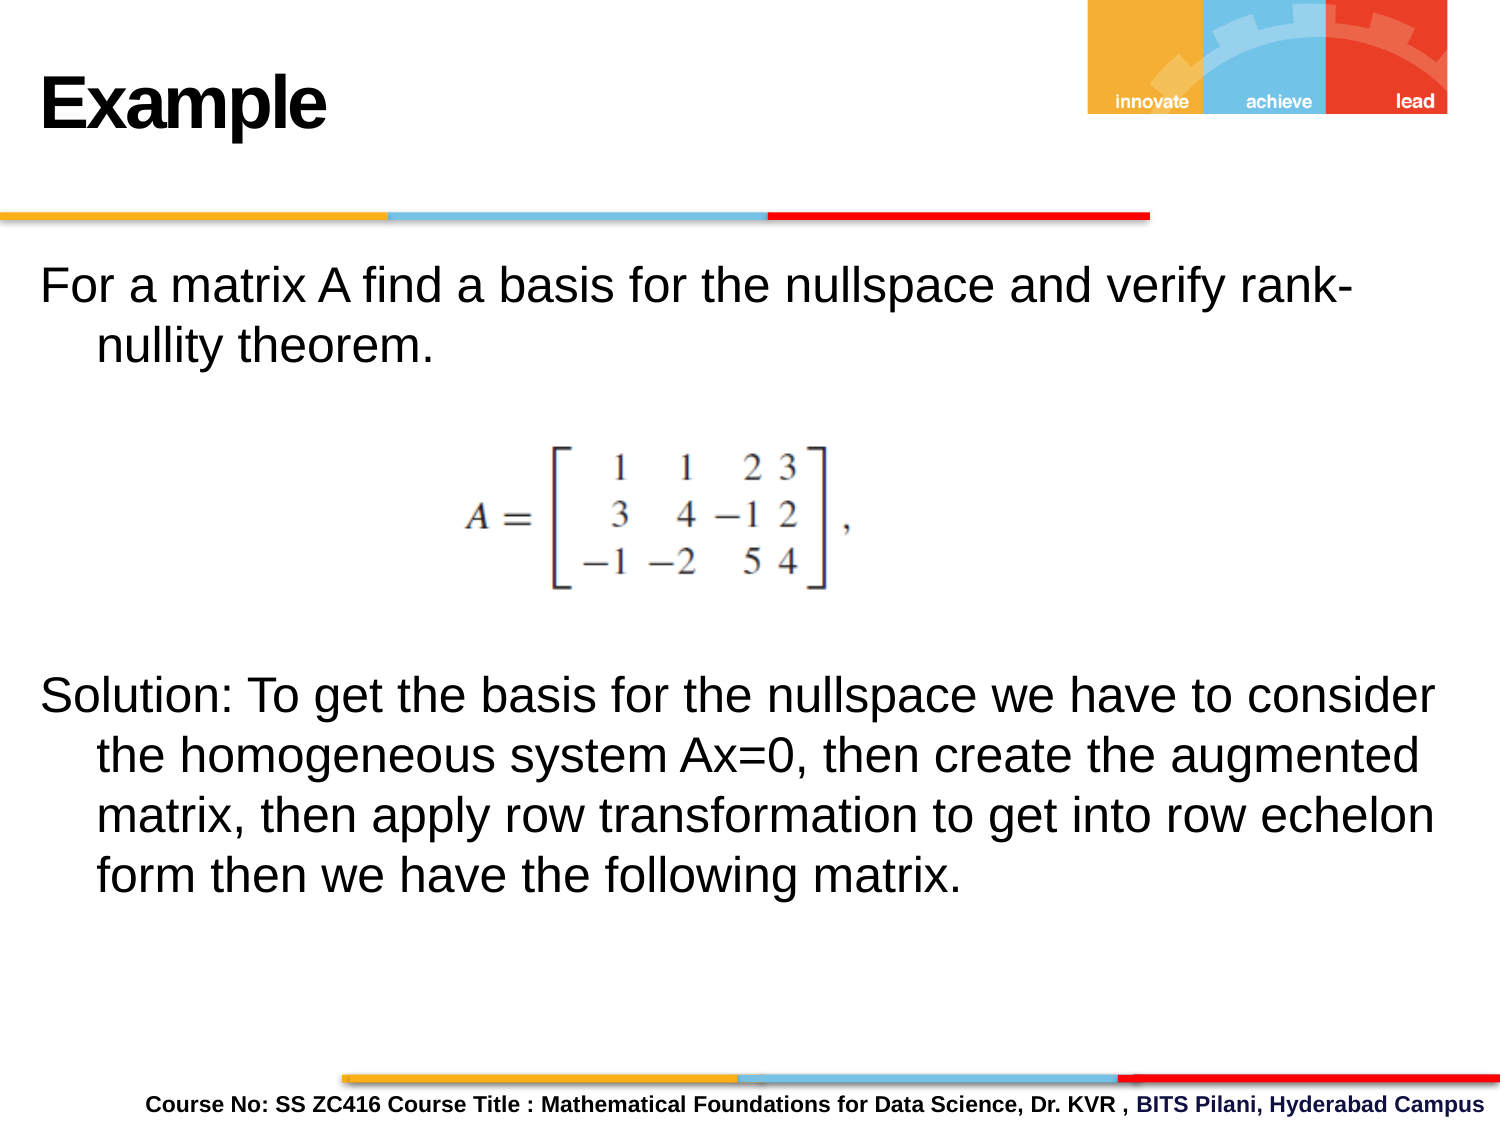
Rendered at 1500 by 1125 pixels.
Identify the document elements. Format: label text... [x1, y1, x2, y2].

picture [1087, 0, 1448, 114]
list Example [24, 12, 1063, 200]
list For a matrix A find a basis for the nullspace and verify rank- nullity theorem. Solution: To get the basis for the nullspace we have to consider the homogeneous system Ax=0, then create the augmented matrix, then apply row transformation to get into row echelon form then we have the following matrix. [24, 245, 1475, 1050]
picture [412, 413, 887, 614]
